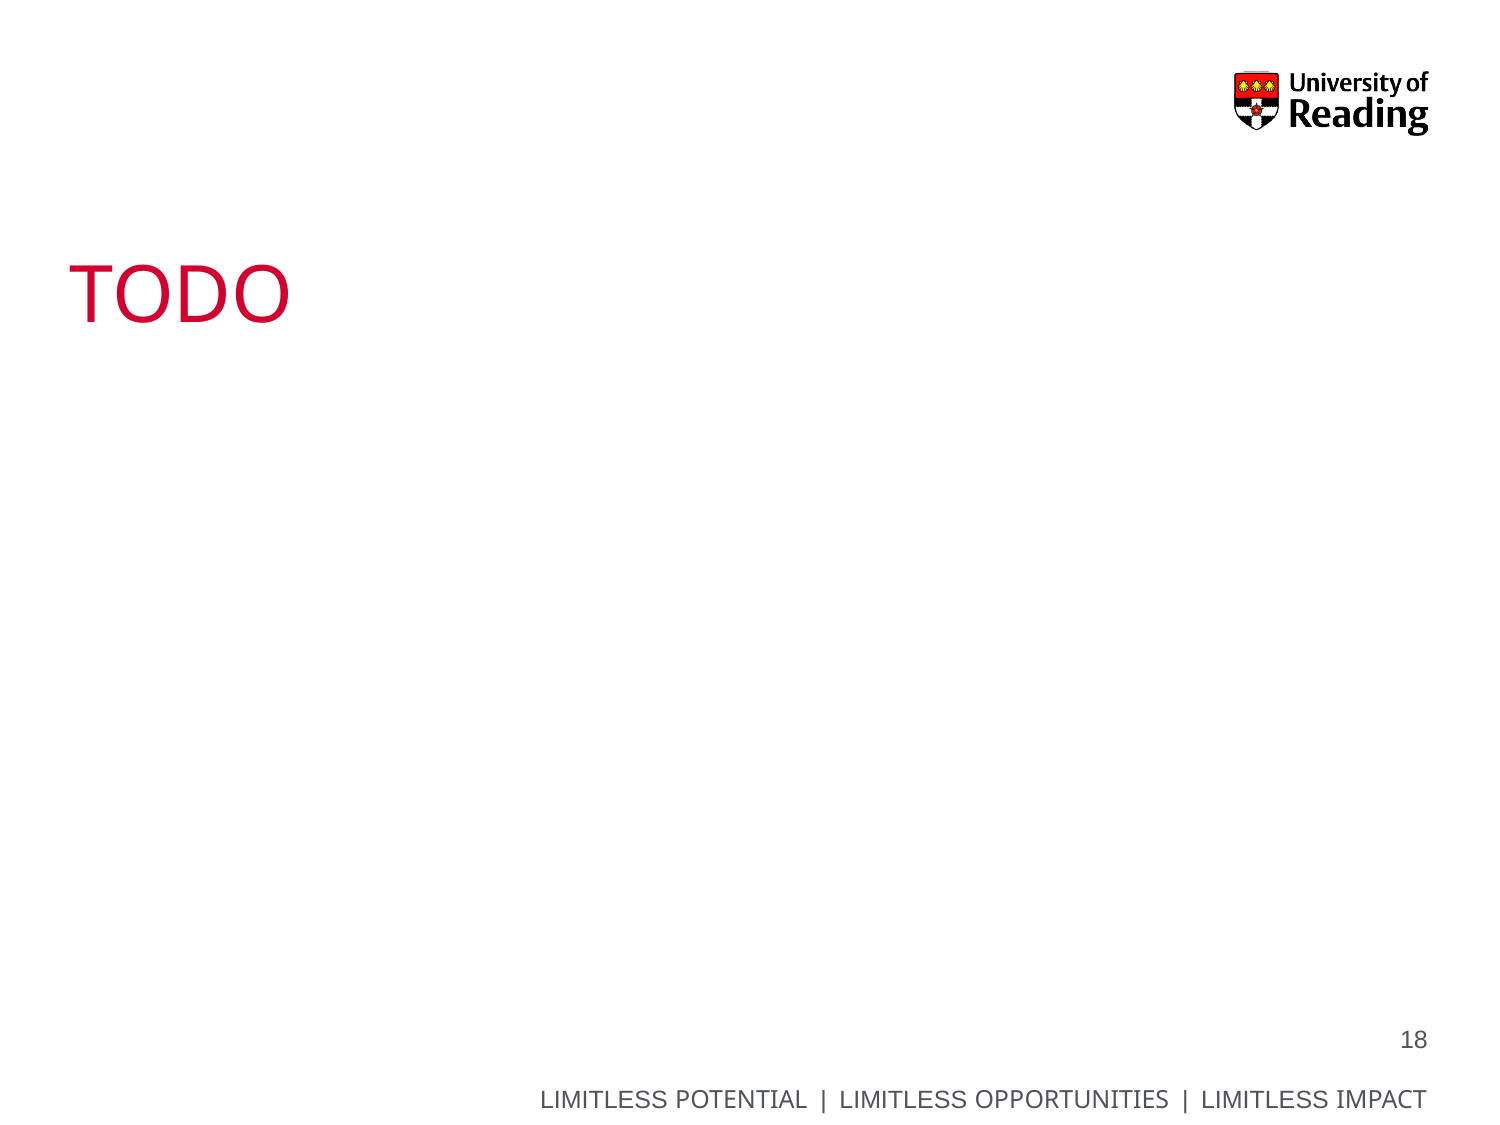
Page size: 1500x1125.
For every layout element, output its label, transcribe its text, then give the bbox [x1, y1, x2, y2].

slide_number 18 [1316, 1023, 1428, 1065]
title todo [69, 202, 1428, 339]
picture [1234, 71, 1429, 136]
